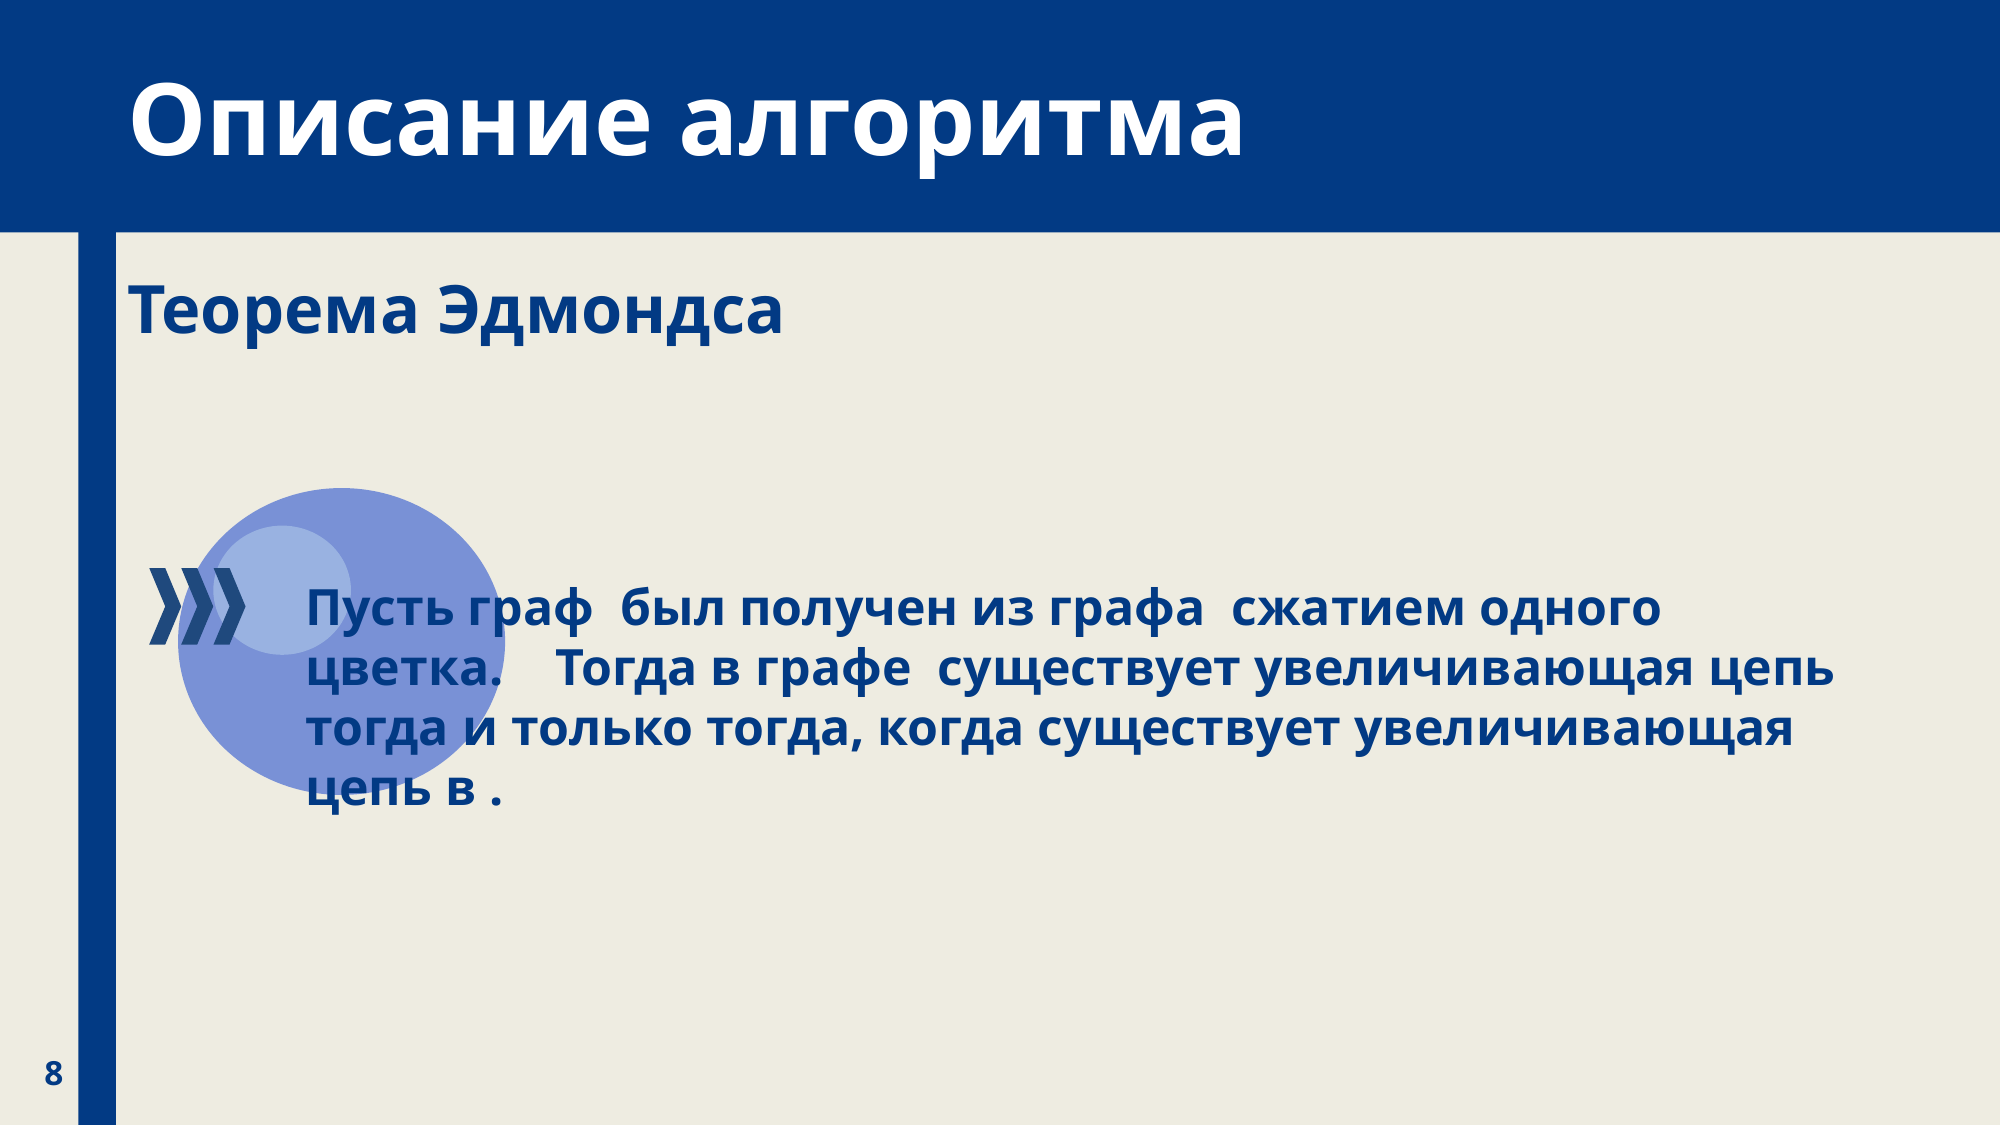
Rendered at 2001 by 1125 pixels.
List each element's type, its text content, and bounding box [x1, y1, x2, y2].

text_box Описание алгоритма [112, 48, 1441, 183]
text_box 8 [29, 1044, 86, 1099]
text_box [159, 558, 236, 655]
text_box [178, 488, 506, 795]
text_box [222, 525, 351, 655]
text_box Теорема Эдмондса [112, 259, 1938, 355]
text_box [0, 0, 2000, 233]
